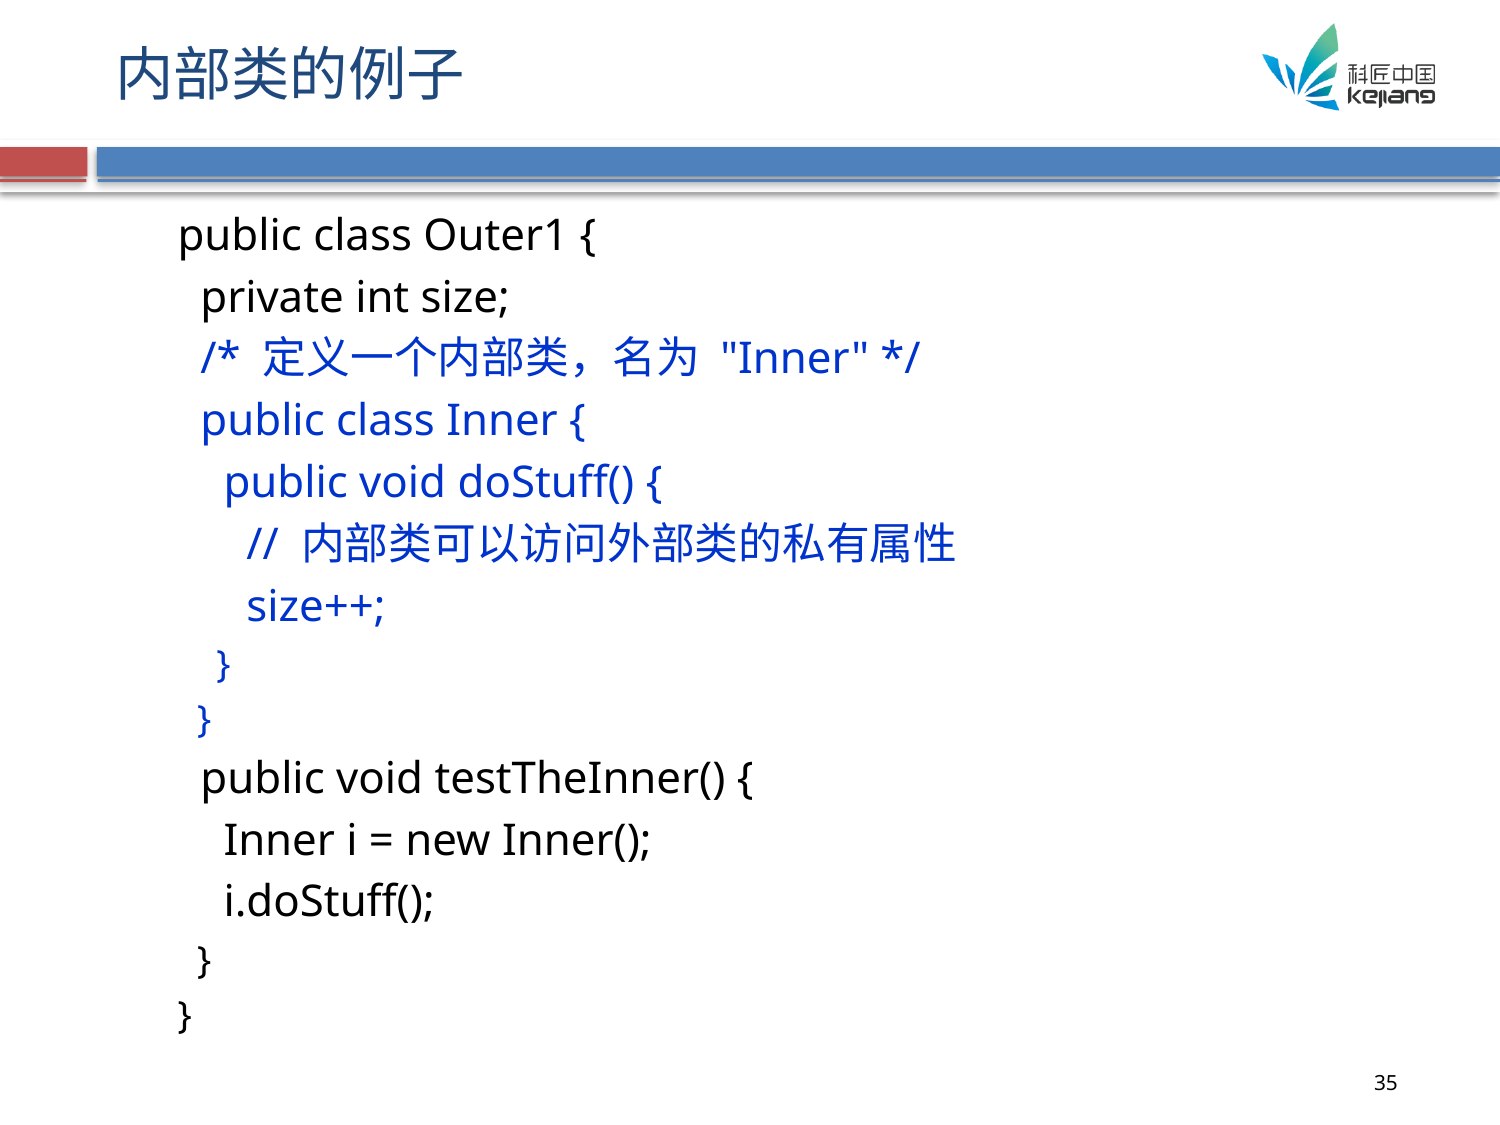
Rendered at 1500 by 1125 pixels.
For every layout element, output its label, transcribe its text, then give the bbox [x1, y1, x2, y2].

picture [1261, 143, 1439, 154]
list public class Outer1 { private int size; /* 定义一个内部类，名为 "Inner" */ public class Inner { public void doStuff() { // 内部类可以访问外部类的私有属性 size++; } } public void testTheInner() { Inner i = new Inner(); i.doStuff(); } } [162, 204, 1500, 1002]
title 内部类的例子 [100, 0, 1439, 143]
text_box 35 [1359, 1062, 1425, 1118]
